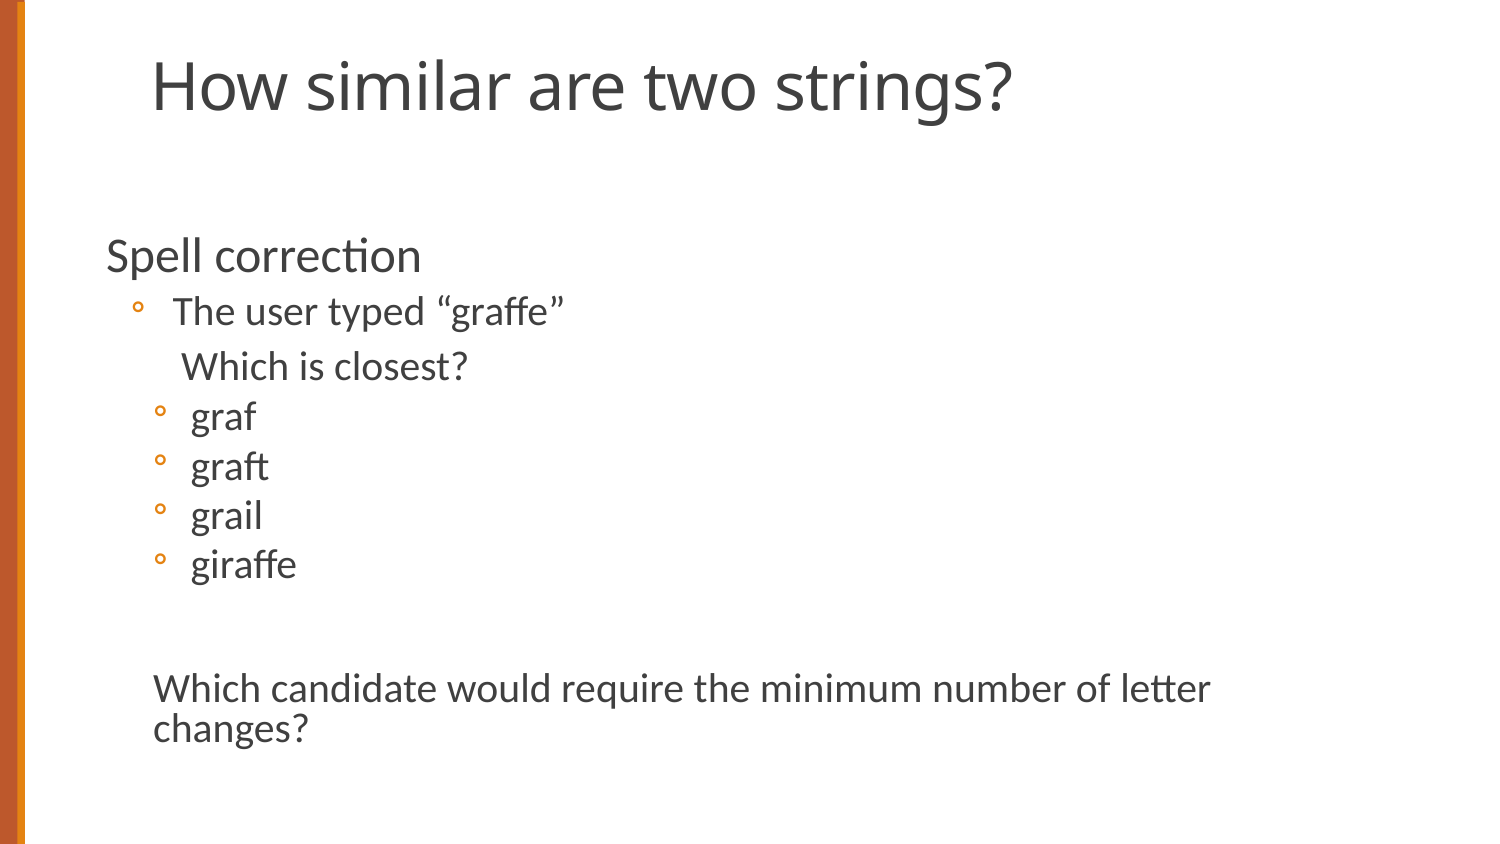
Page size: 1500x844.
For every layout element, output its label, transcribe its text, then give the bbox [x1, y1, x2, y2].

list Spell correction The user typed “graffe” Which is closest? graf graft grail giraffe Which candidate would require the minimum number of letter changes? [106, 222, 1344, 785]
title How similar are two strings? [135, 19, 1373, 132]
